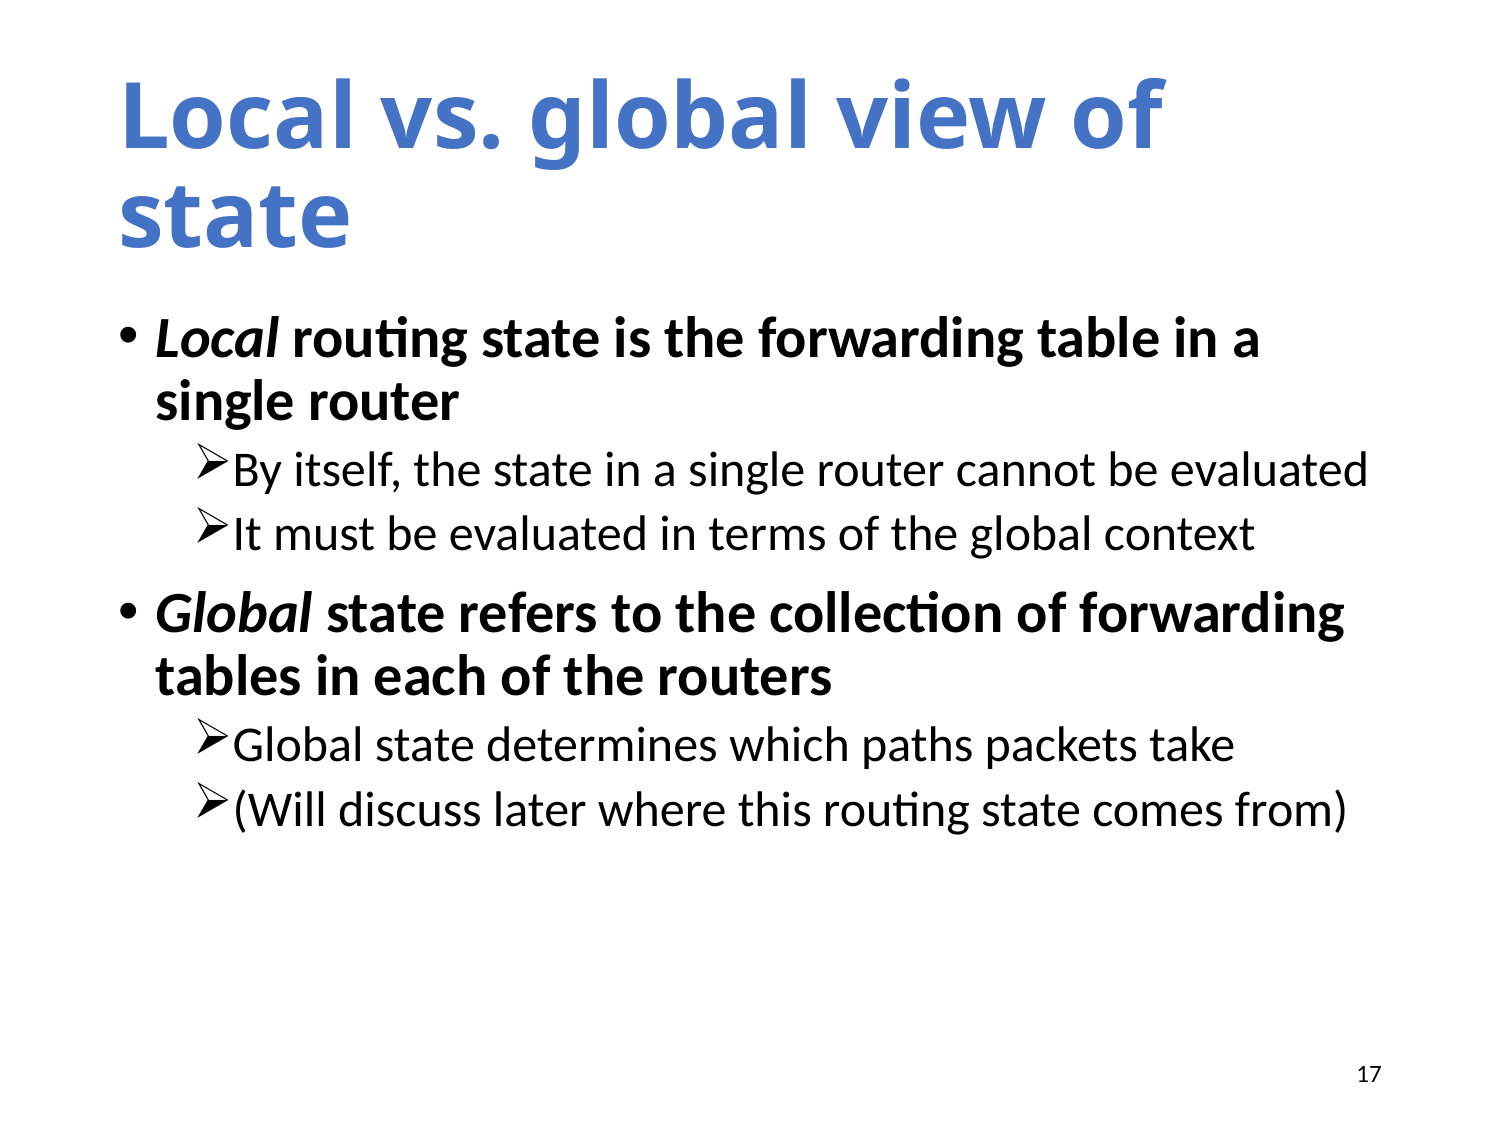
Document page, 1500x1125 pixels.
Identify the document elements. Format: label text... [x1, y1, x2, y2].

title Local vs. global view of state [103, 59, 1397, 278]
list Local routing state is the forwarding table in a single router By itself, the state in a single router cannot be evaluated It must be evaluated in terms of the global context Global state refers to the collection of forwarding tables in each of the routers Global state determines which paths packets take (Will discuss later where this routing state comes from) [103, 299, 1397, 1014]
slide_number 17 [1059, 1042, 1397, 1103]
